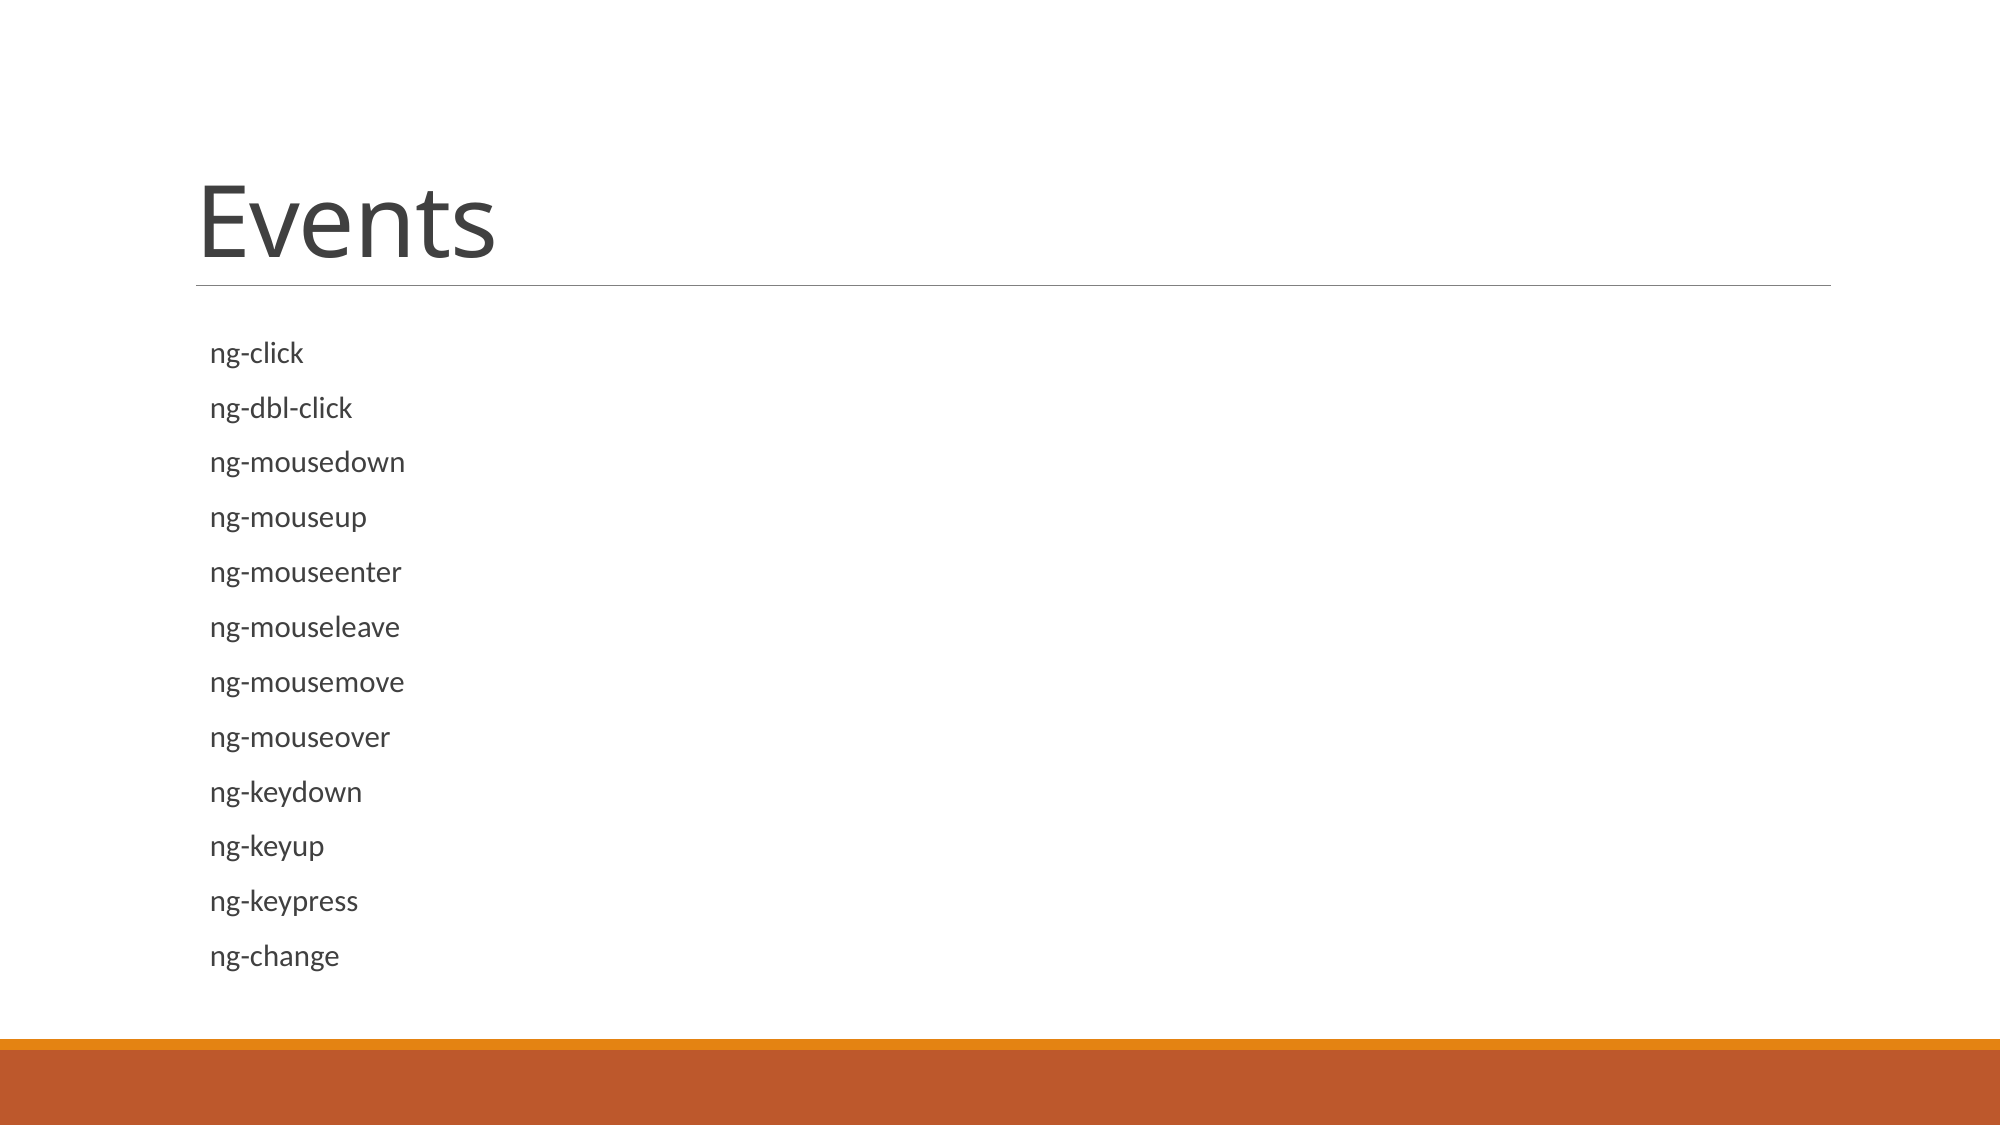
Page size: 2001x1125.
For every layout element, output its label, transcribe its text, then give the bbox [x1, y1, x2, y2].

list ng-click ng-dbl-click ng-mousedown ng-mouseup ng-mouseenter ng-mouseleave ng-mousemove ng-mouseover ng-keydown ng-keyup ng-keypress ng-change [193, 329, 1844, 989]
title Events [180, 47, 1830, 285]
